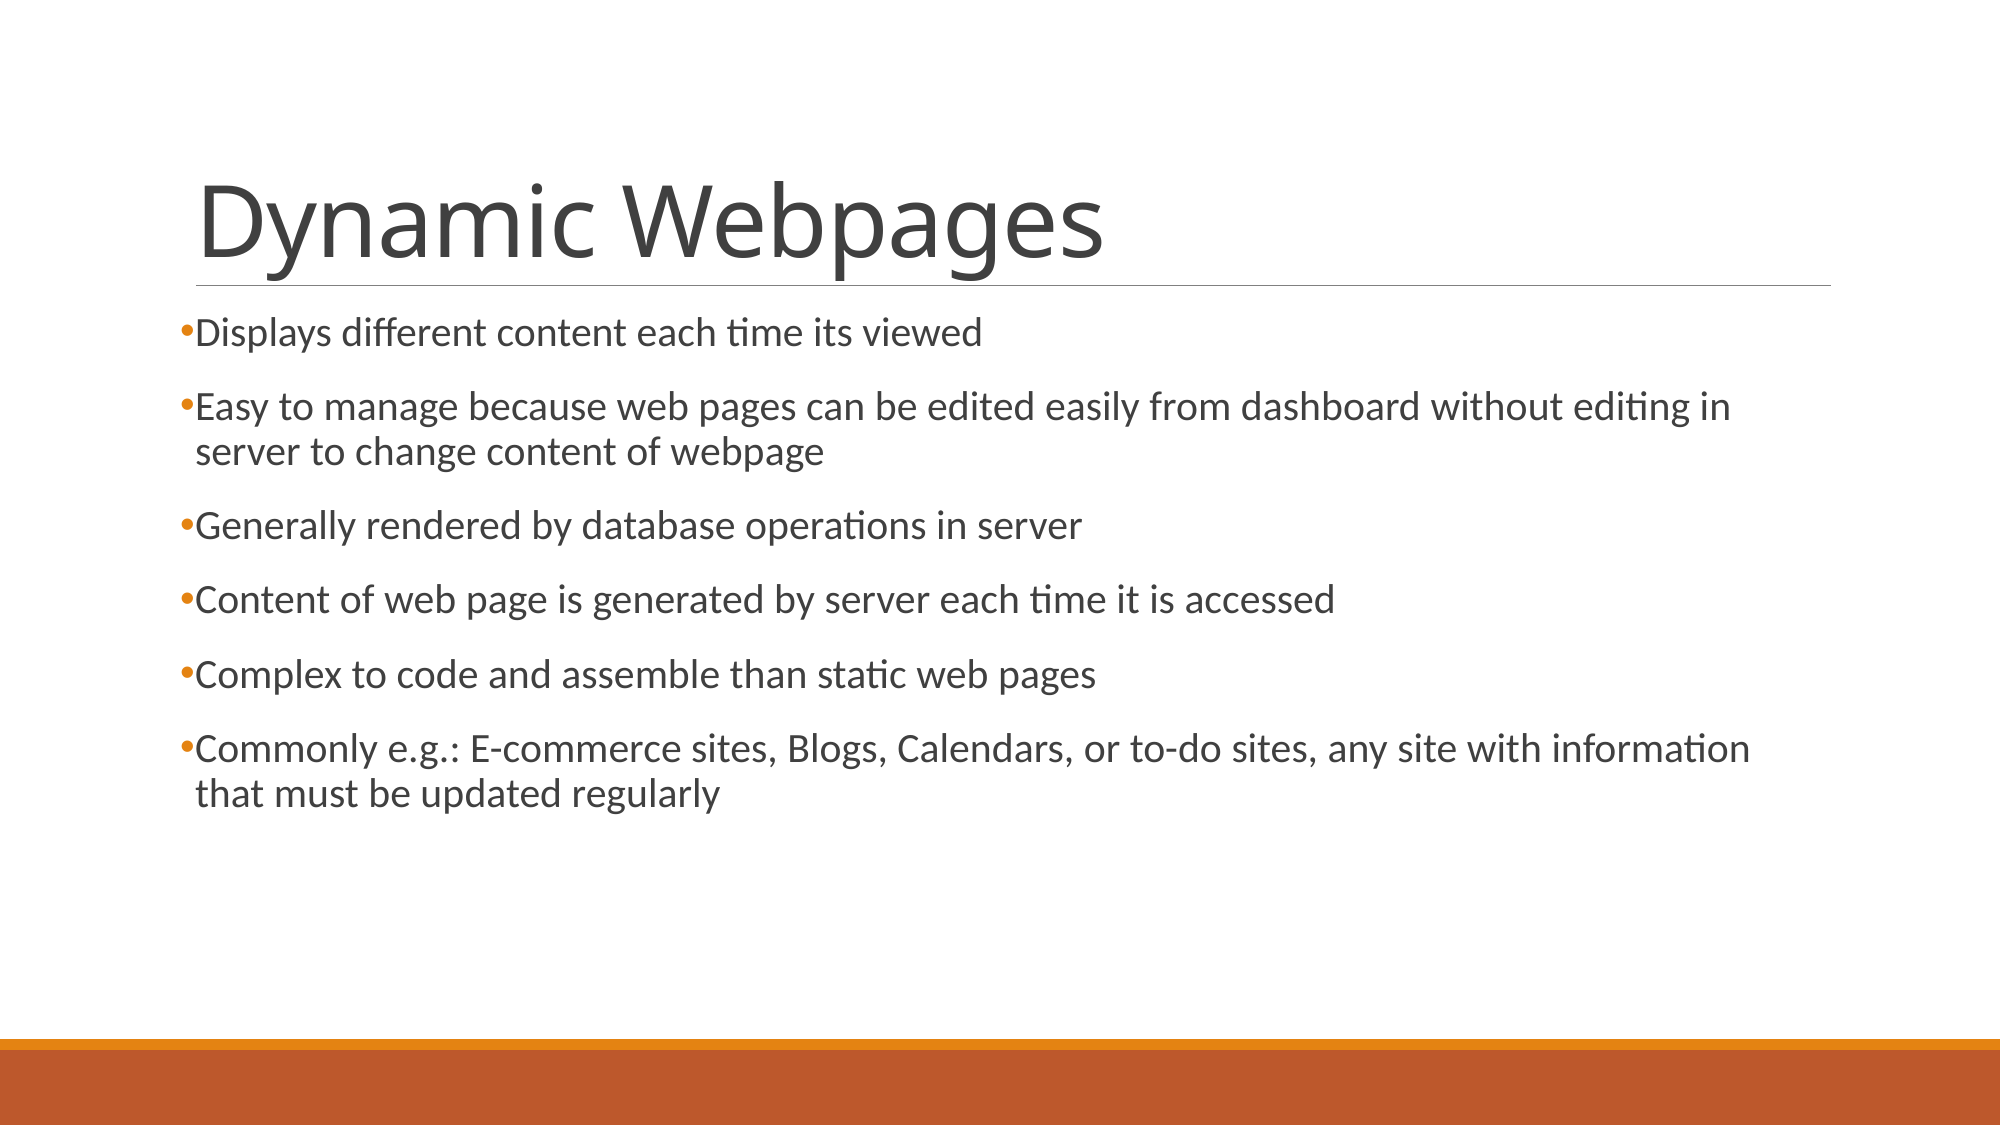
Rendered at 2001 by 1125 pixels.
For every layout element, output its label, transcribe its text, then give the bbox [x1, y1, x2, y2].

title Dynamic Webpages [180, 47, 1830, 285]
list Displays different content each time its viewed Easy to manage because web pages can be edited easily from dashboard without editing in server to change content of webpage Generally rendered by database operations in server Content of web page is generated by server each time it is accessed Complex to code and assemble than static web pages Commonly e.g.: E-commerce sites, Blogs, Calendars, or to-do sites, any site with information that must be updated regularly [180, 302, 1830, 963]
